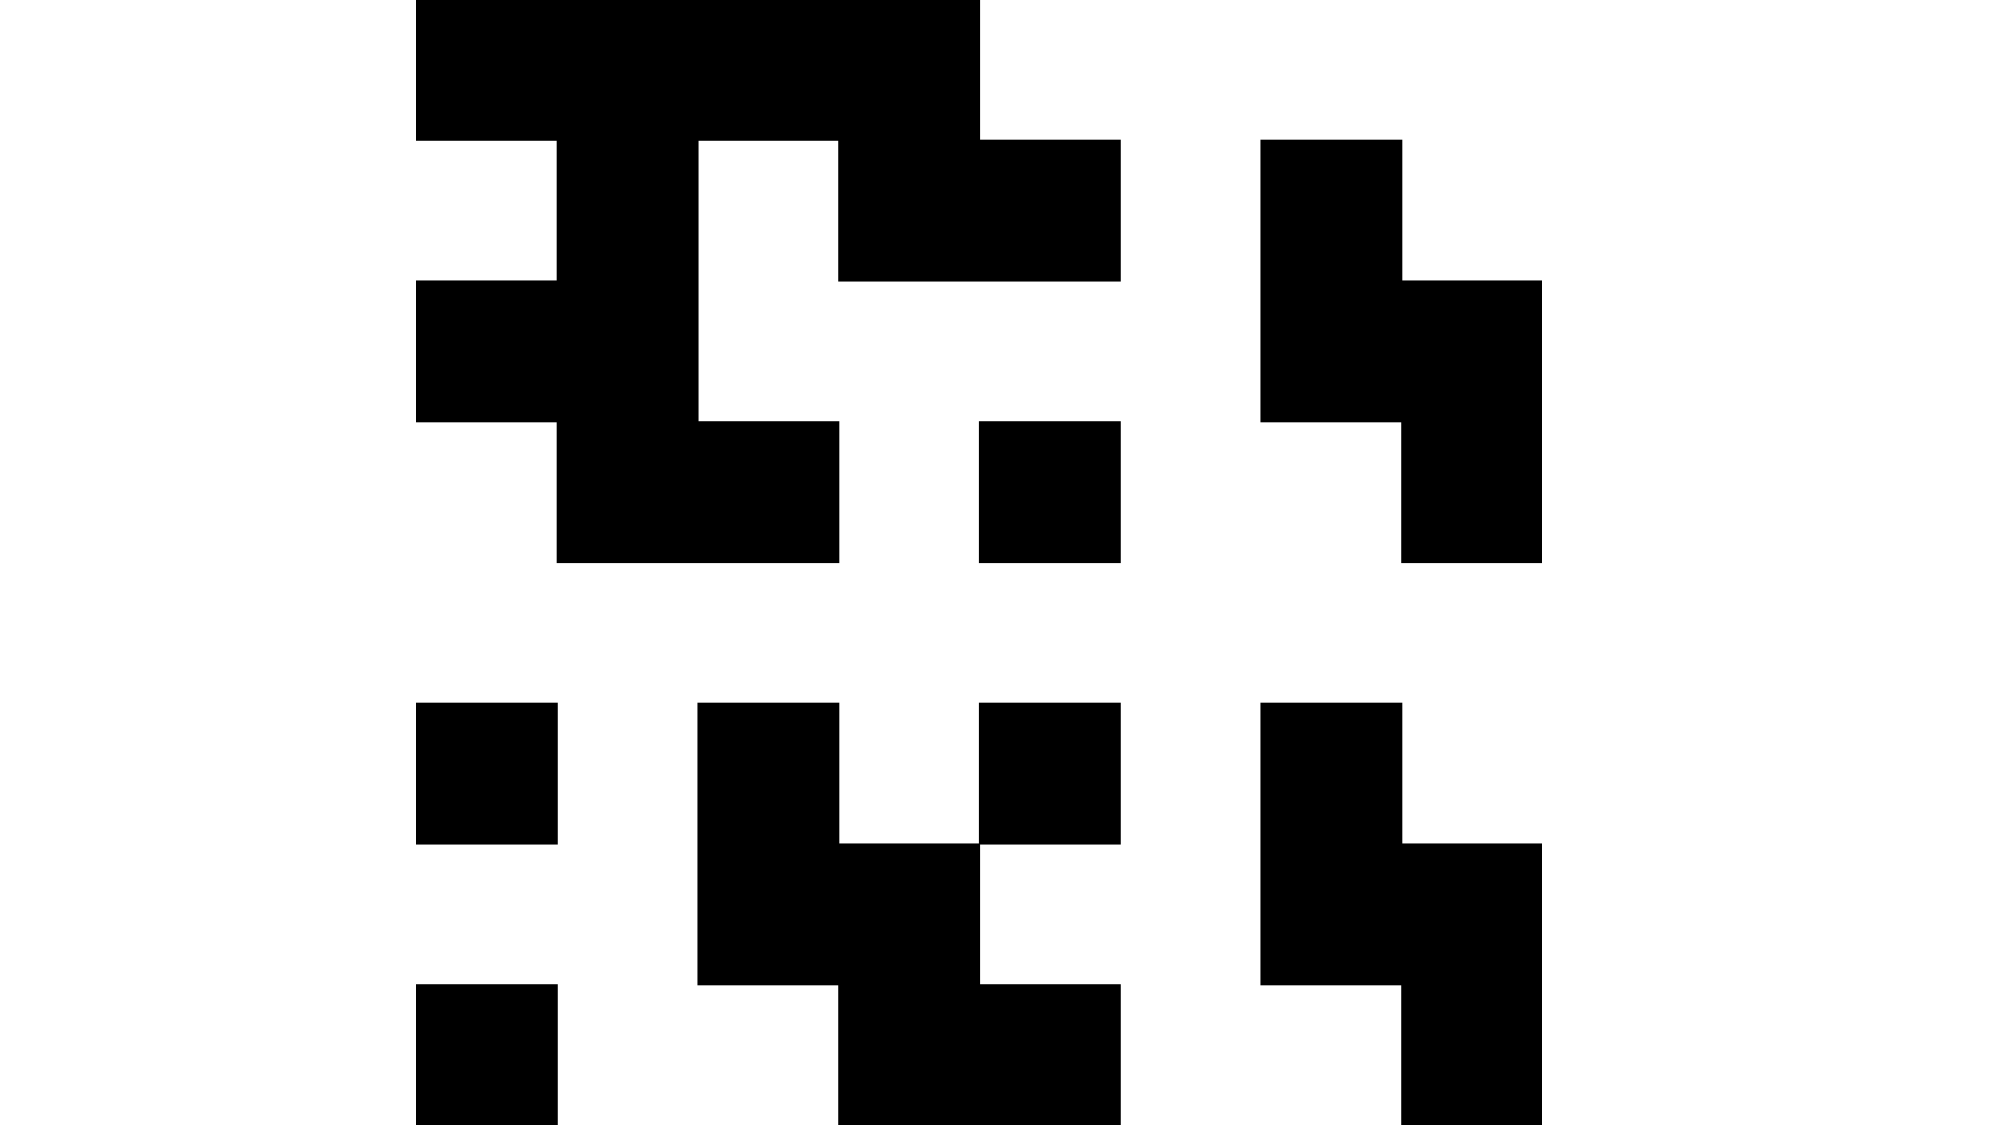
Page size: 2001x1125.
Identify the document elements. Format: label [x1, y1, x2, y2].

picture [416, 0, 1542, 1125]
